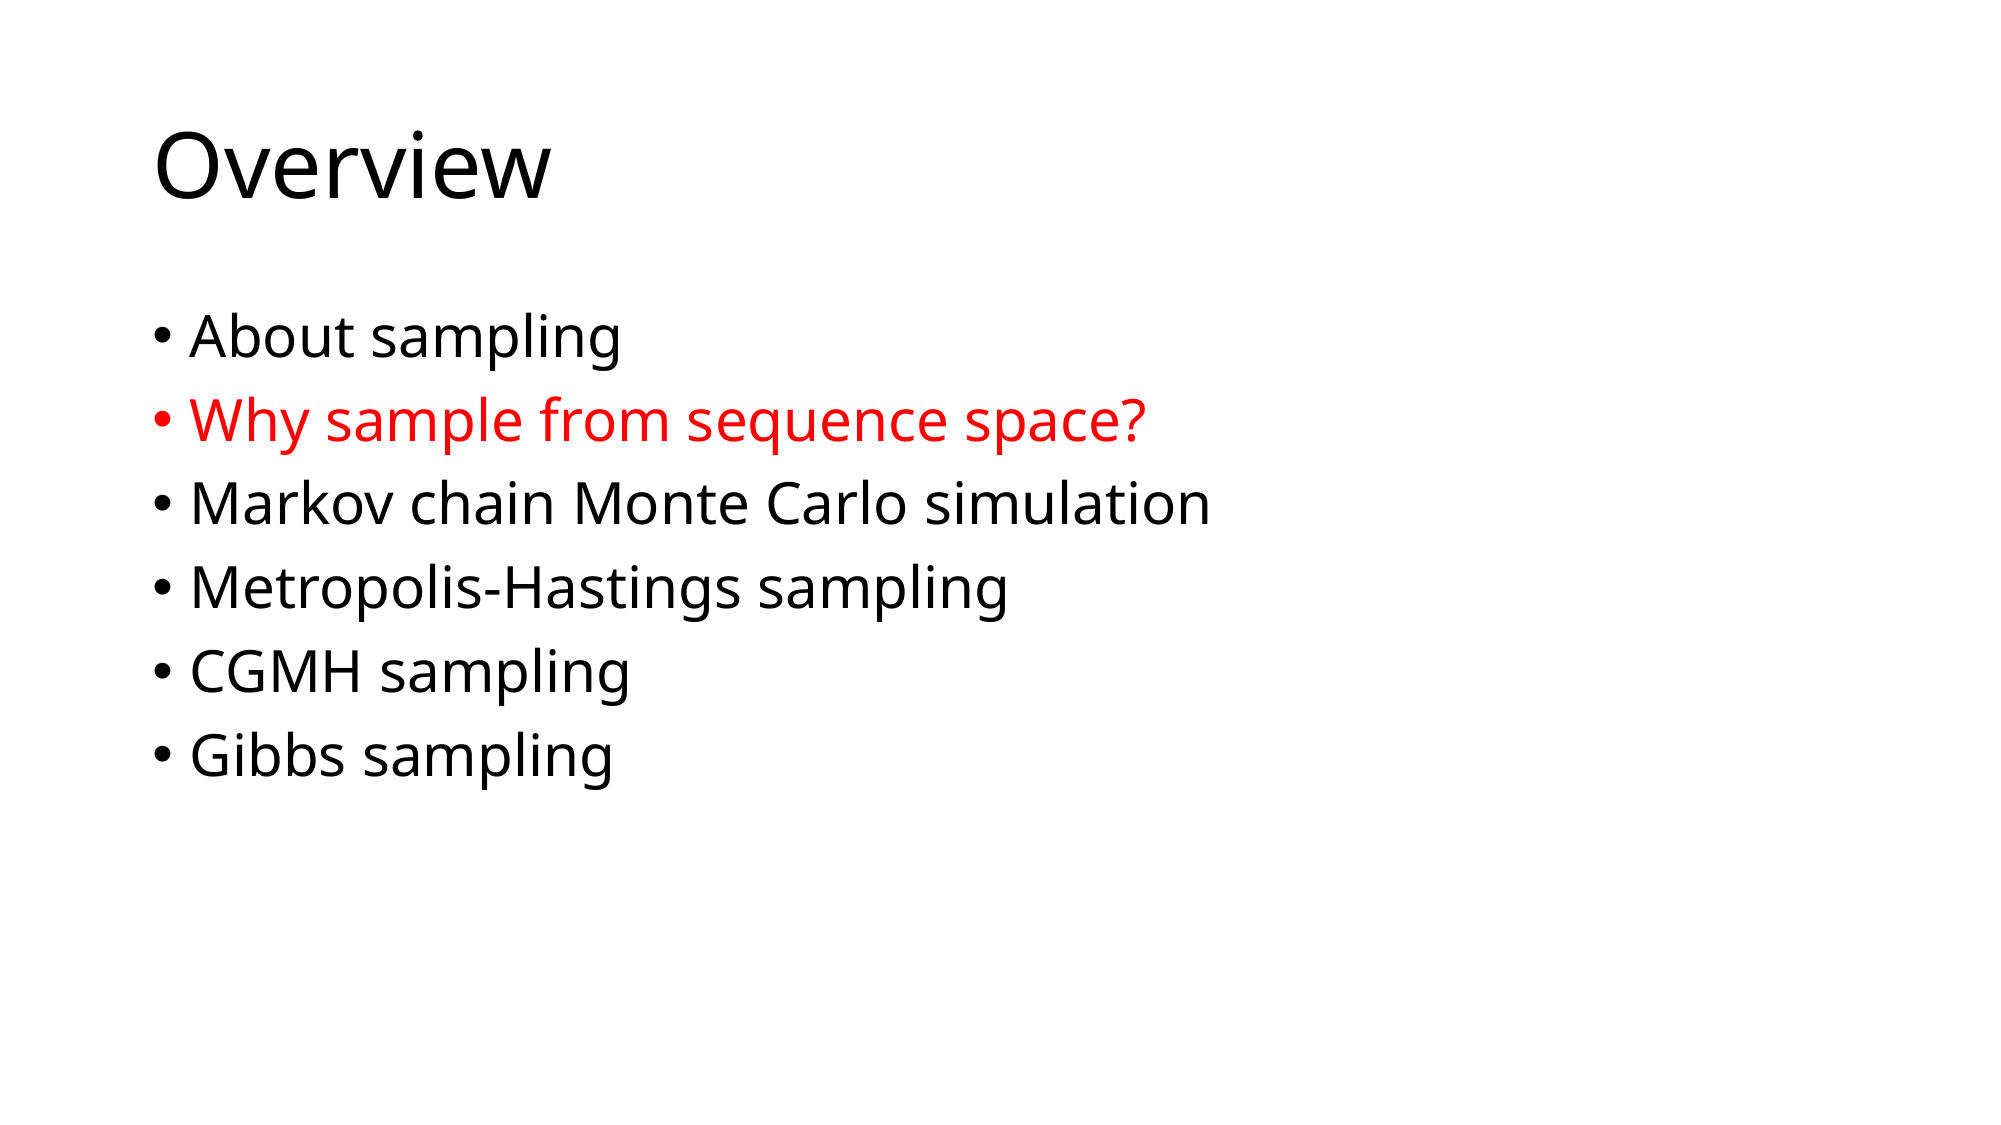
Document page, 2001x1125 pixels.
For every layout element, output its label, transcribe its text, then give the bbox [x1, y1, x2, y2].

title Overview [137, 59, 1863, 278]
list About sampling Why sample from sequence space? Markov chain Monte Carlo simulation Metropolis-Hastings sampling CGMH sampling Gibbs sampling [137, 299, 1863, 1014]
